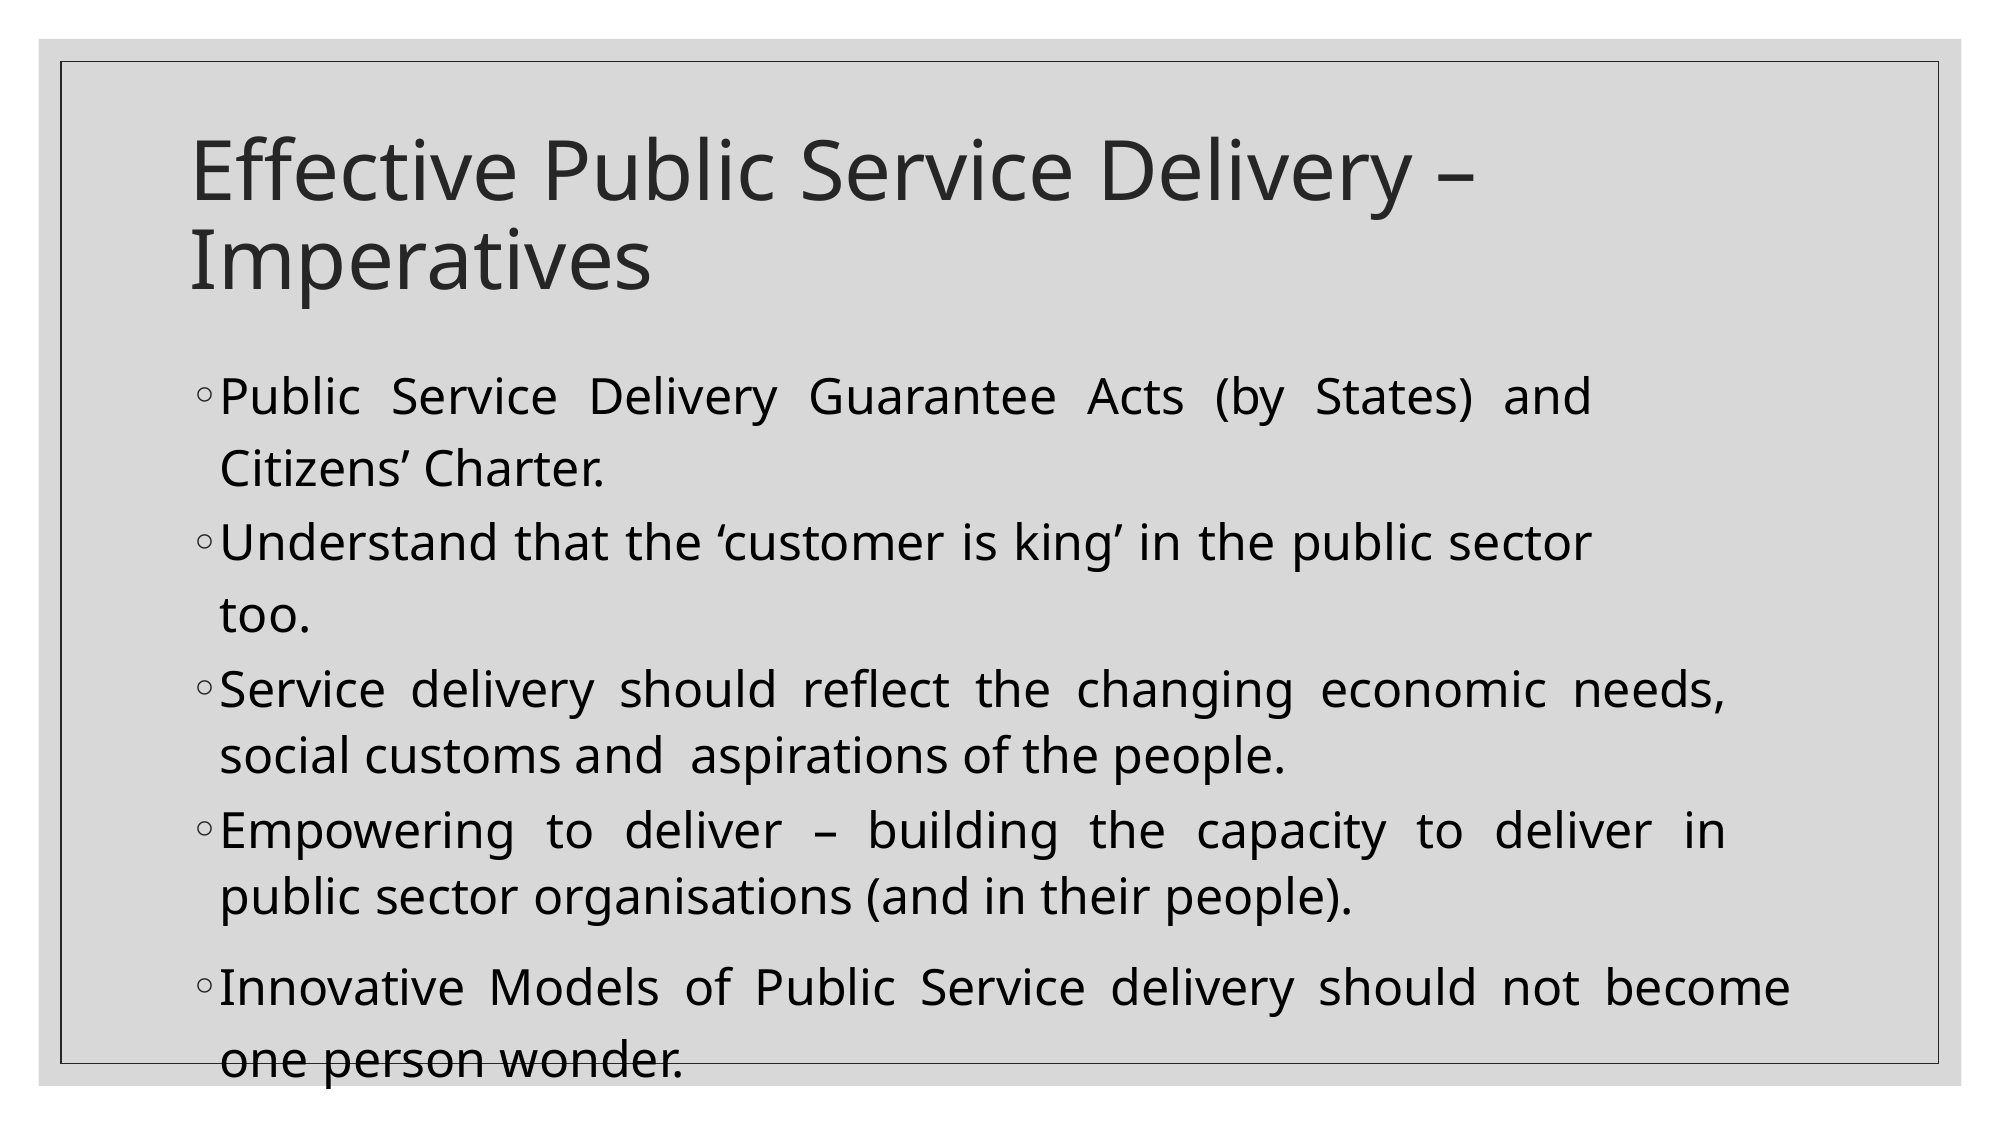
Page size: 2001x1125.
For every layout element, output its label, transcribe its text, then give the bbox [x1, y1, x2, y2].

title Effective Public Service Delivery – Imperatives [174, 105, 1825, 331]
list Public Service Delivery Guarantee Acts (by States) and Citizens’ Charter. Understand that the ‘customer is king’ in the public sector too. Service delivery should reflect the changing economic needs, social customs and aspirations of the people. Empowering to deliver – building the capacity to deliver in public sector organisations (and in their people). Innovative Models of Public Service delivery should not become one person wonder. [174, 345, 1825, 977]
